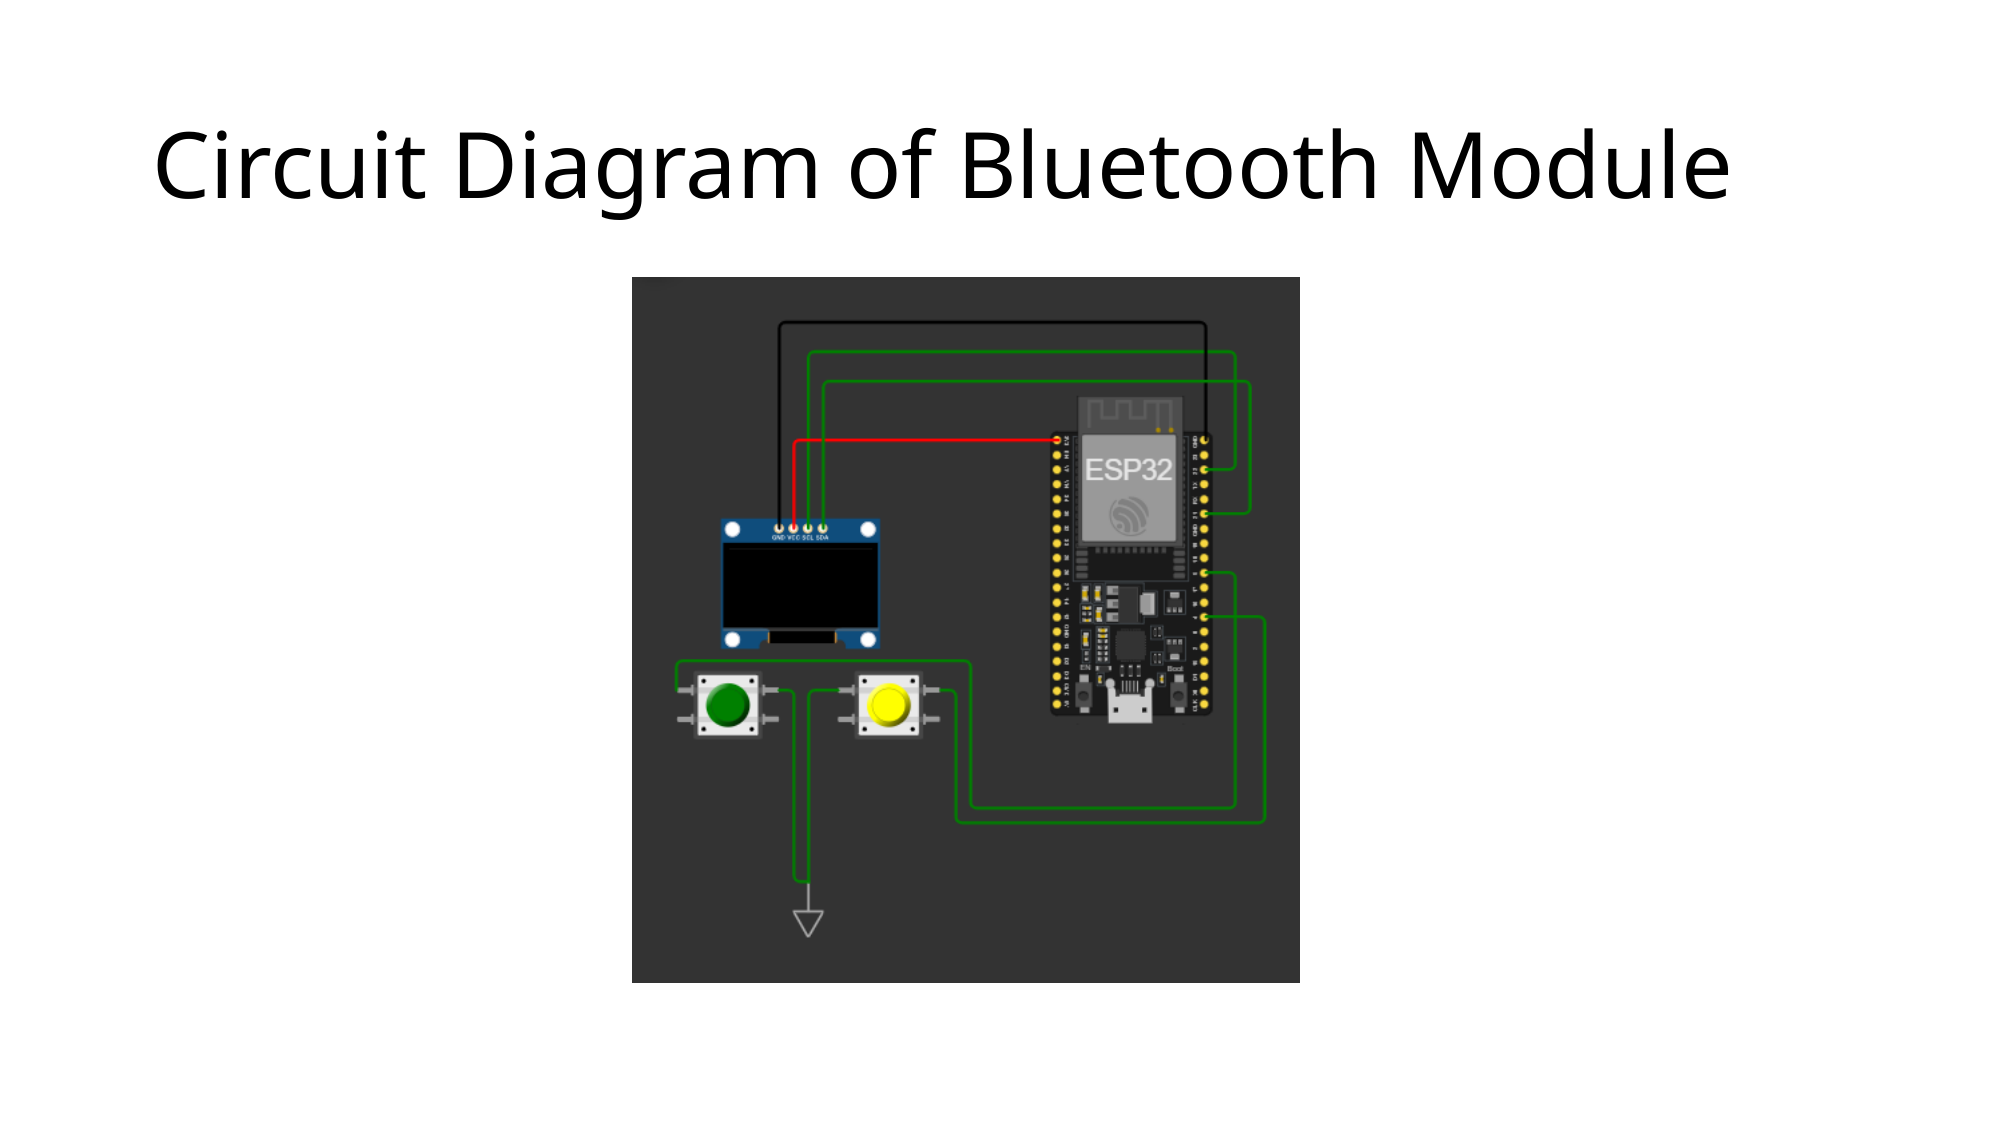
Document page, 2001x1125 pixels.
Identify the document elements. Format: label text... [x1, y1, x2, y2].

title Circuit Diagram of Bluetooth Module [137, 59, 1863, 278]
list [632, 277, 1300, 983]
